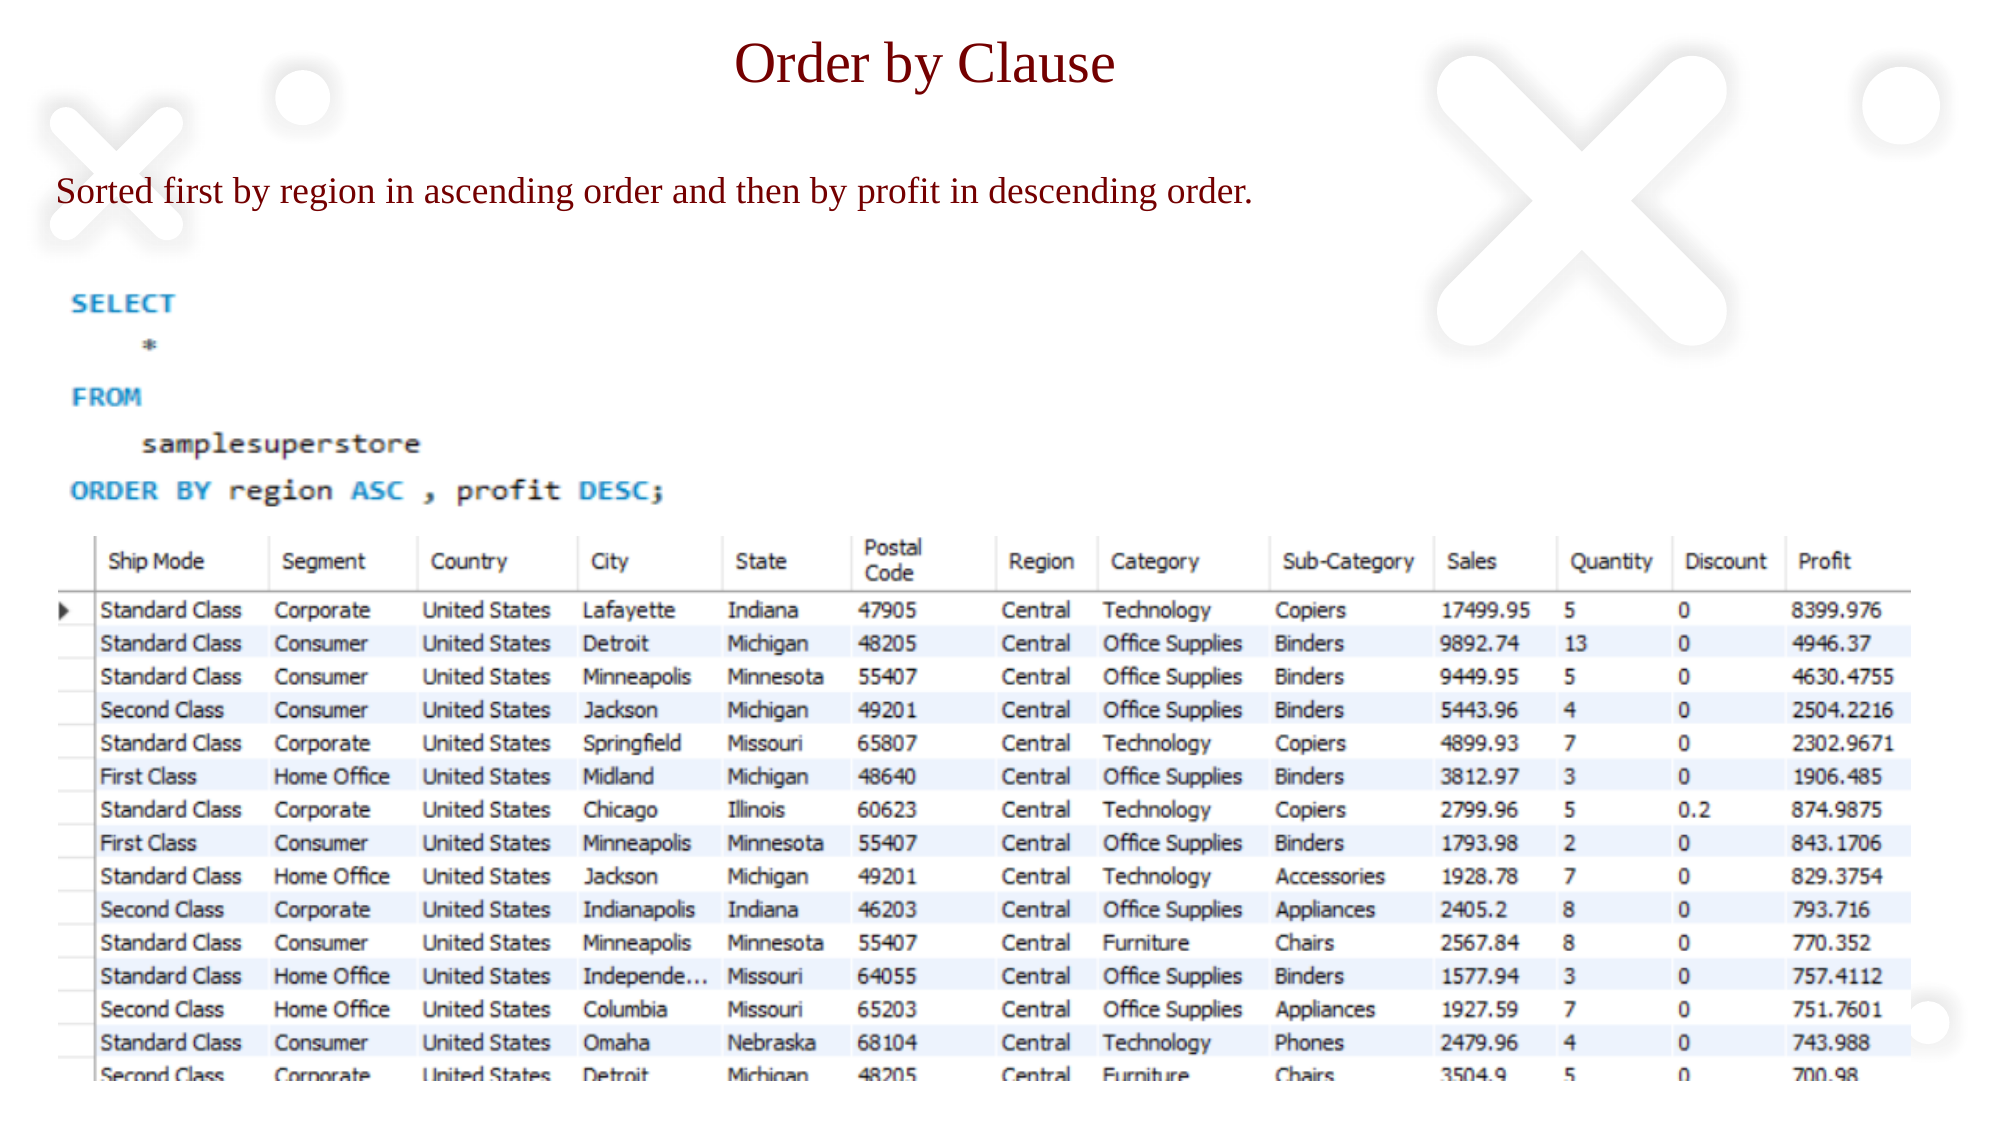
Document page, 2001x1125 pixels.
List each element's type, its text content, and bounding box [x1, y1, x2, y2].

text_box Sorted first by region in ascending order and then by profit in descending order. [40, 158, 1292, 219]
text_box Order by Clause [369, 16, 1482, 102]
picture [40, 275, 1911, 1081]
